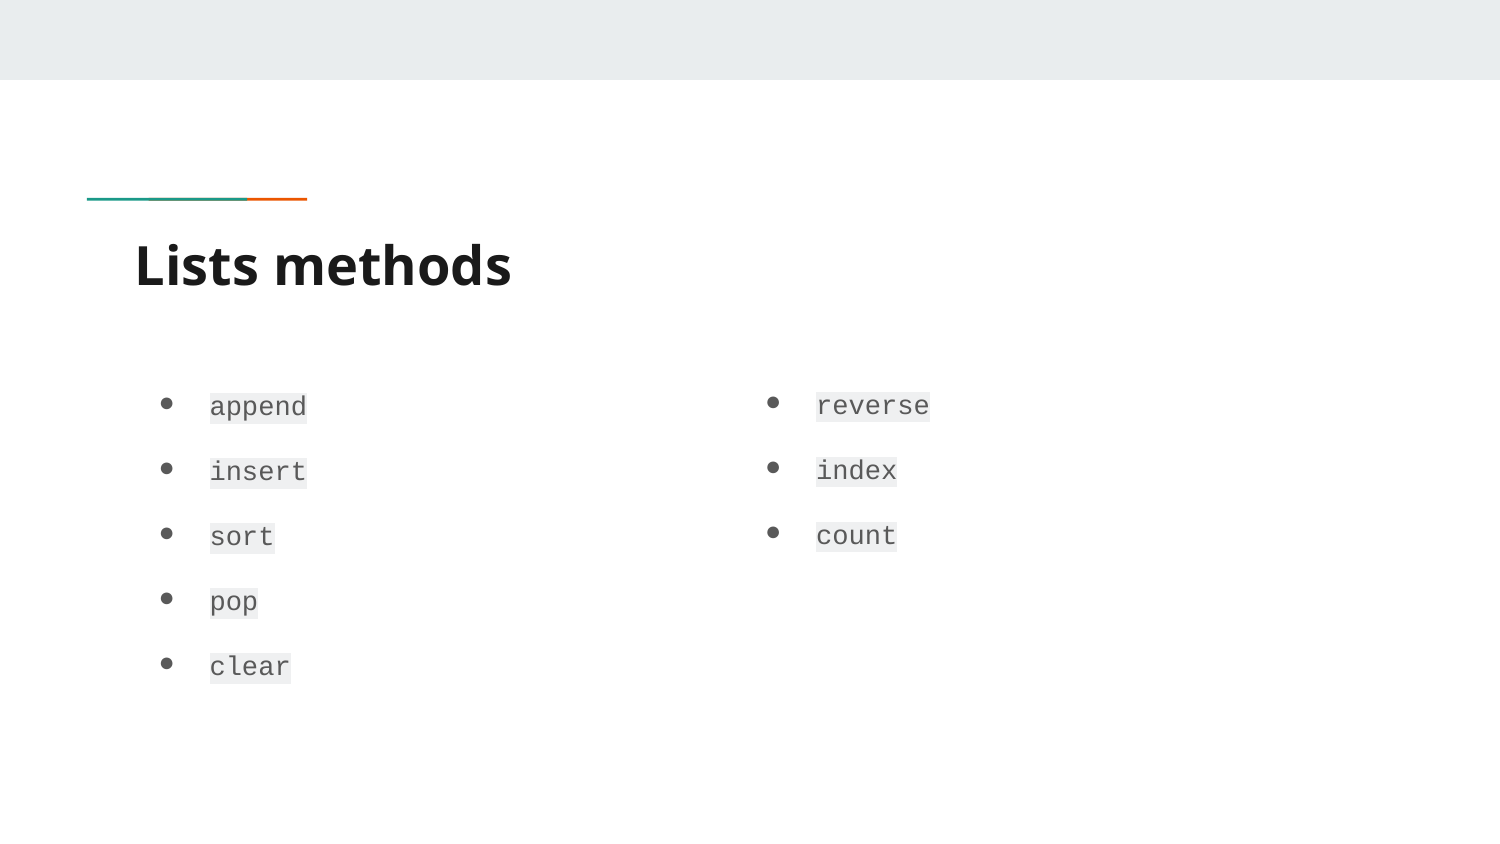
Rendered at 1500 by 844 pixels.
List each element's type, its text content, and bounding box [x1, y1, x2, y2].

list append insert sort pop clear [119, 341, 618, 712]
list reverse index count [726, 339, 1225, 711]
title Lists methods [119, 216, 1381, 305]
